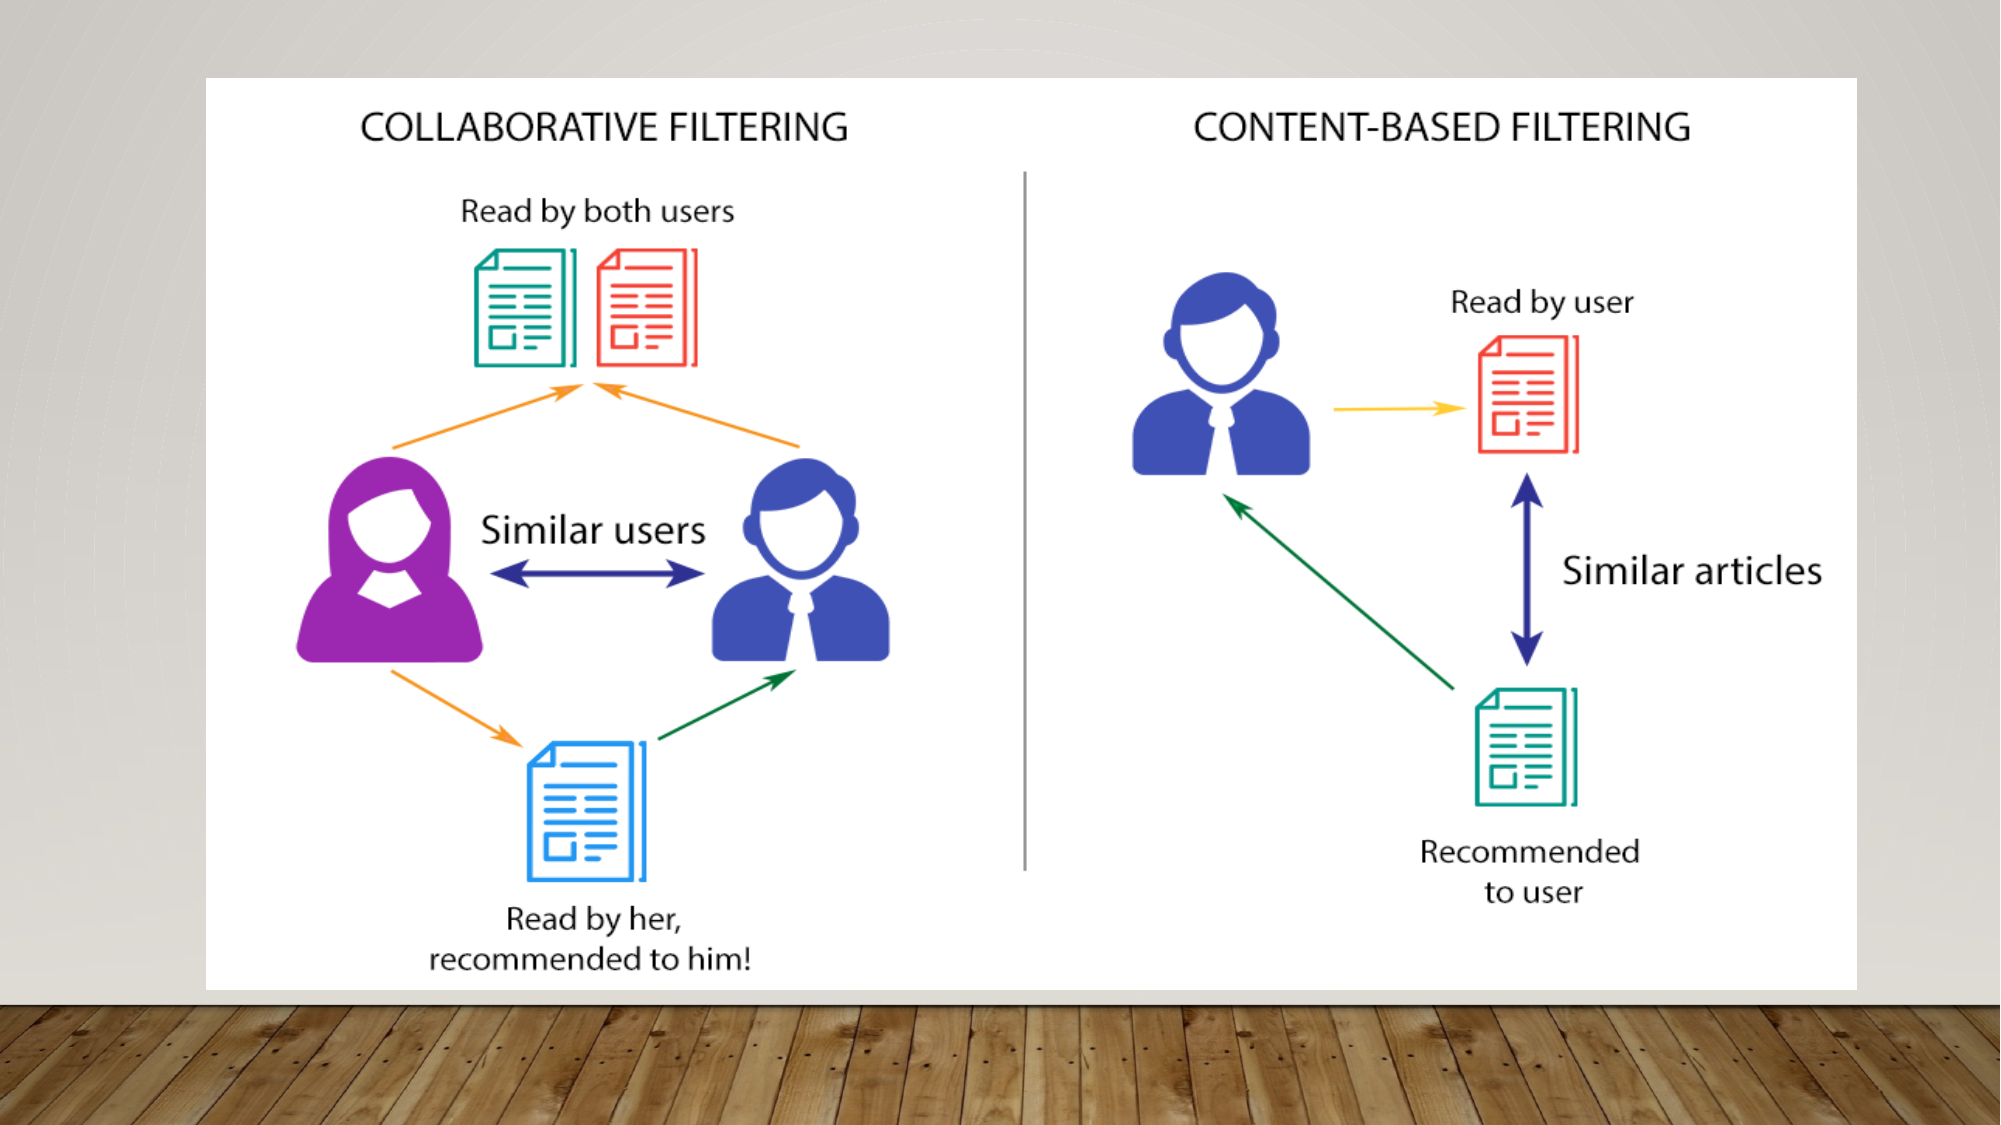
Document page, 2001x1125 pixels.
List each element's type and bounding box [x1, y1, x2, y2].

picture [0, 1005, 2000, 1125]
picture [206, 78, 1857, 991]
